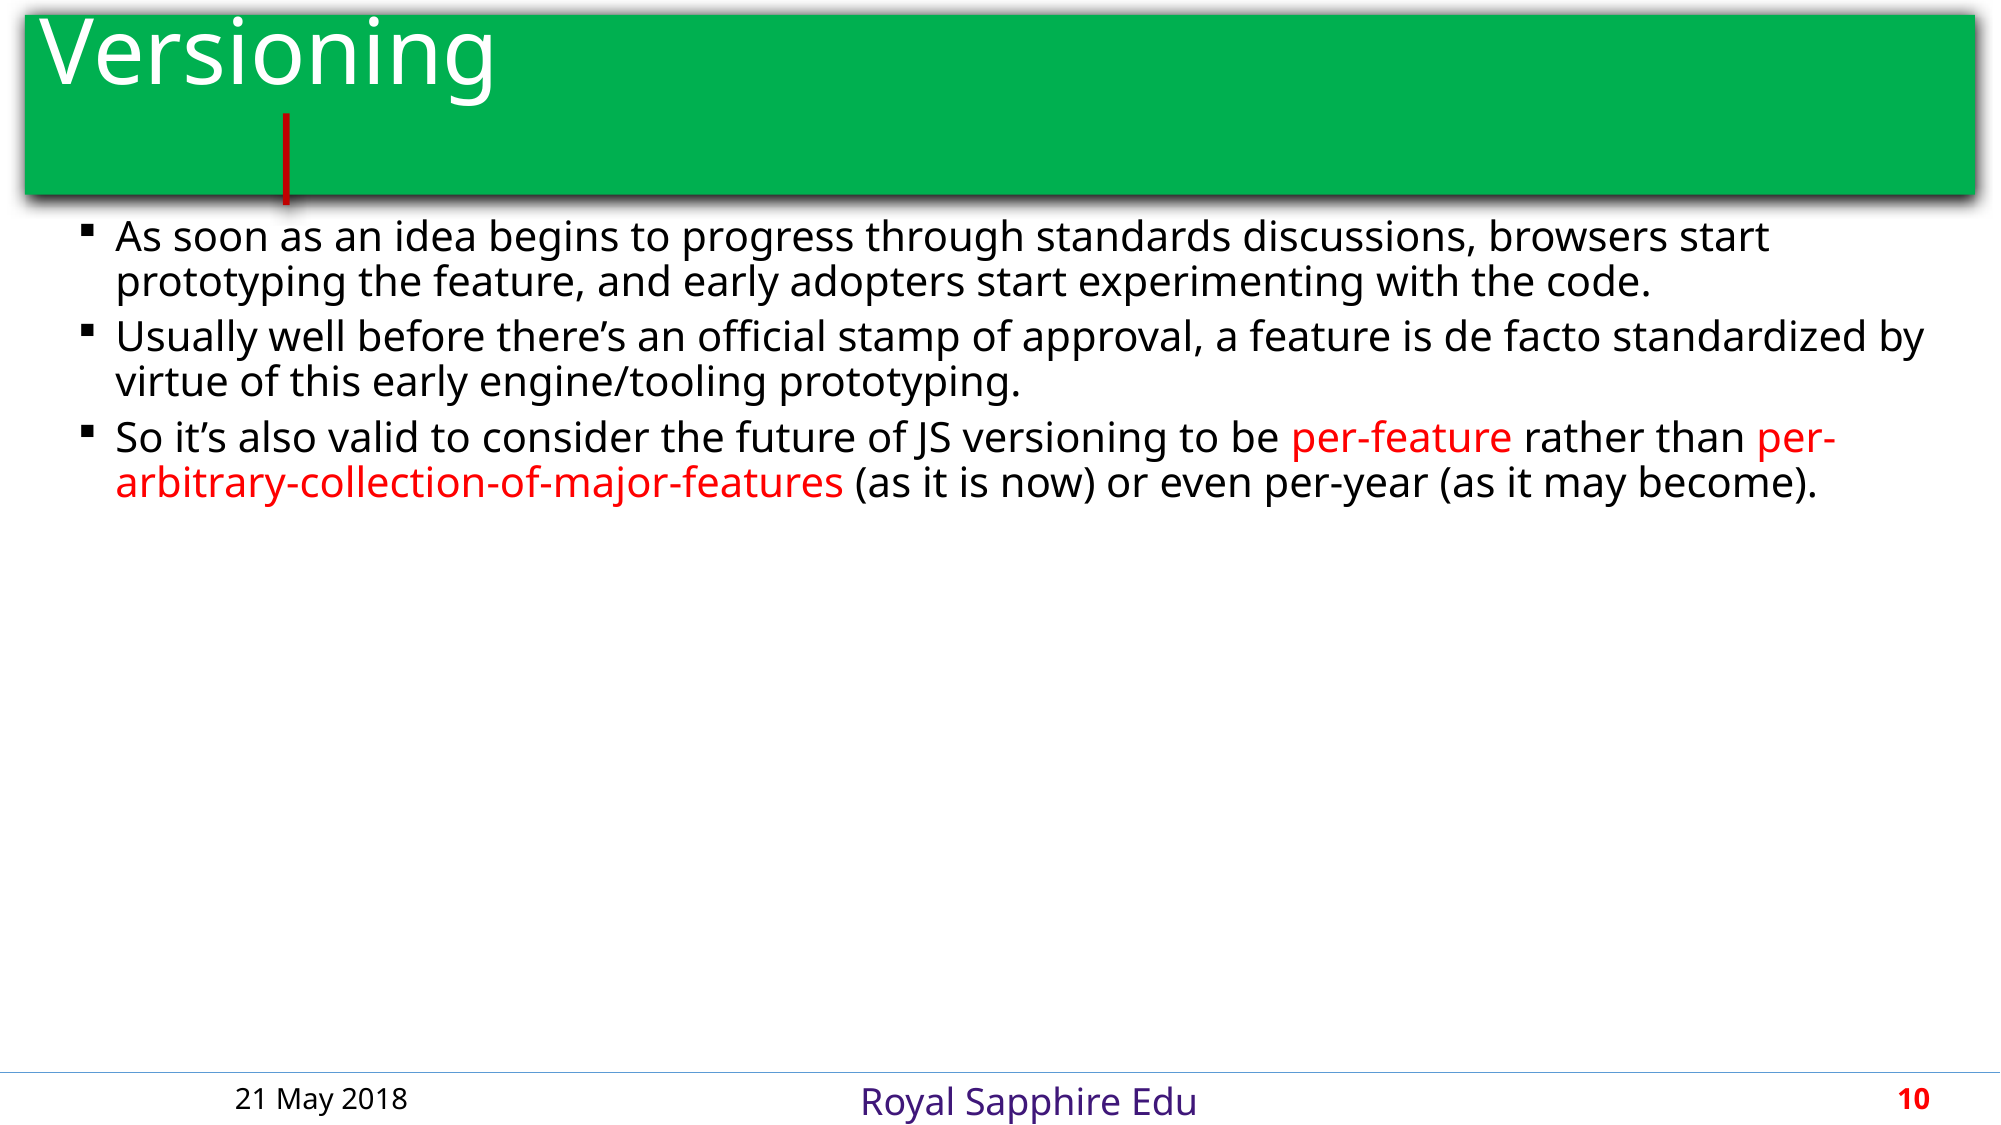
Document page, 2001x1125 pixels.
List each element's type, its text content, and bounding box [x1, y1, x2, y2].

slide_number 10 [1495, 1072, 1946, 1115]
title Versioning | [24, 14, 1975, 195]
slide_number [220, 1072, 671, 1115]
list As soon as an idea begins to progress through standards discussions, browsers start prototyping the feature, and early adopters start experimenting with the code. Usually well before there’s an official stamp of approval, a feature is de facto standardized by virtue of this early engine/tooling prototyping. So it’s also valid to consider the future of JS versioning to be per-feature rather than per-arbitrary-collection-of-major-features (as it is now) or even per-year (as it may become). [24, 208, 1975, 1063]
